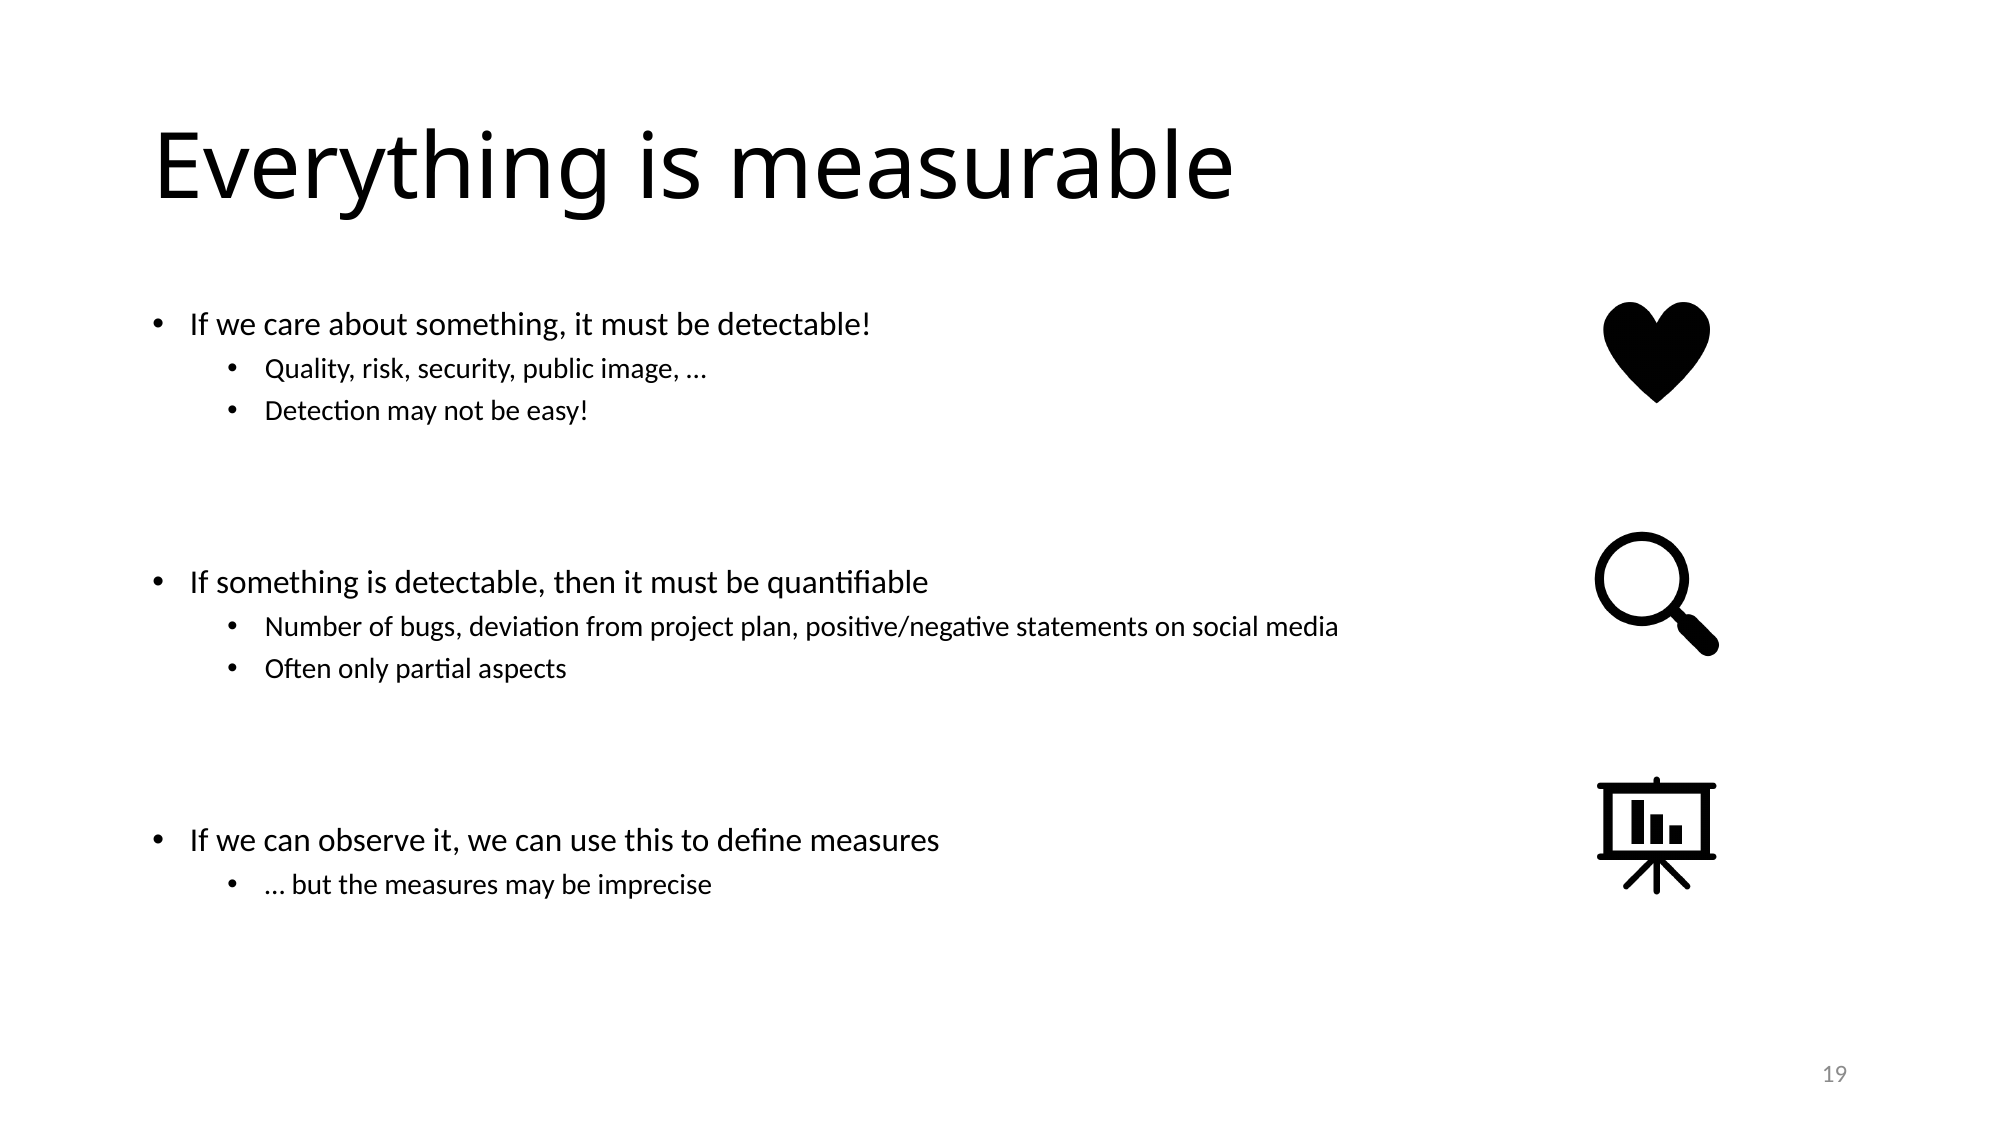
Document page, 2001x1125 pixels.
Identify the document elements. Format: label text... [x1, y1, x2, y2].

picture [1581, 759, 1732, 910]
picture [1581, 518, 1732, 669]
picture [1581, 277, 1732, 428]
slide_number 19 [1412, 1042, 1863, 1103]
title Everything is measurable [137, 59, 1863, 278]
list If we care about something, it must be detectable! Quality, risk, security, public image, … Detection may not be easy! If something is detectable, then it must be quantifiable Number of bugs, deviation from project plan, positive/negative statements on social media Often only partial aspects If we can observe it, we can use this to define measures … but the measures may be imprecise [137, 299, 1863, 1014]
